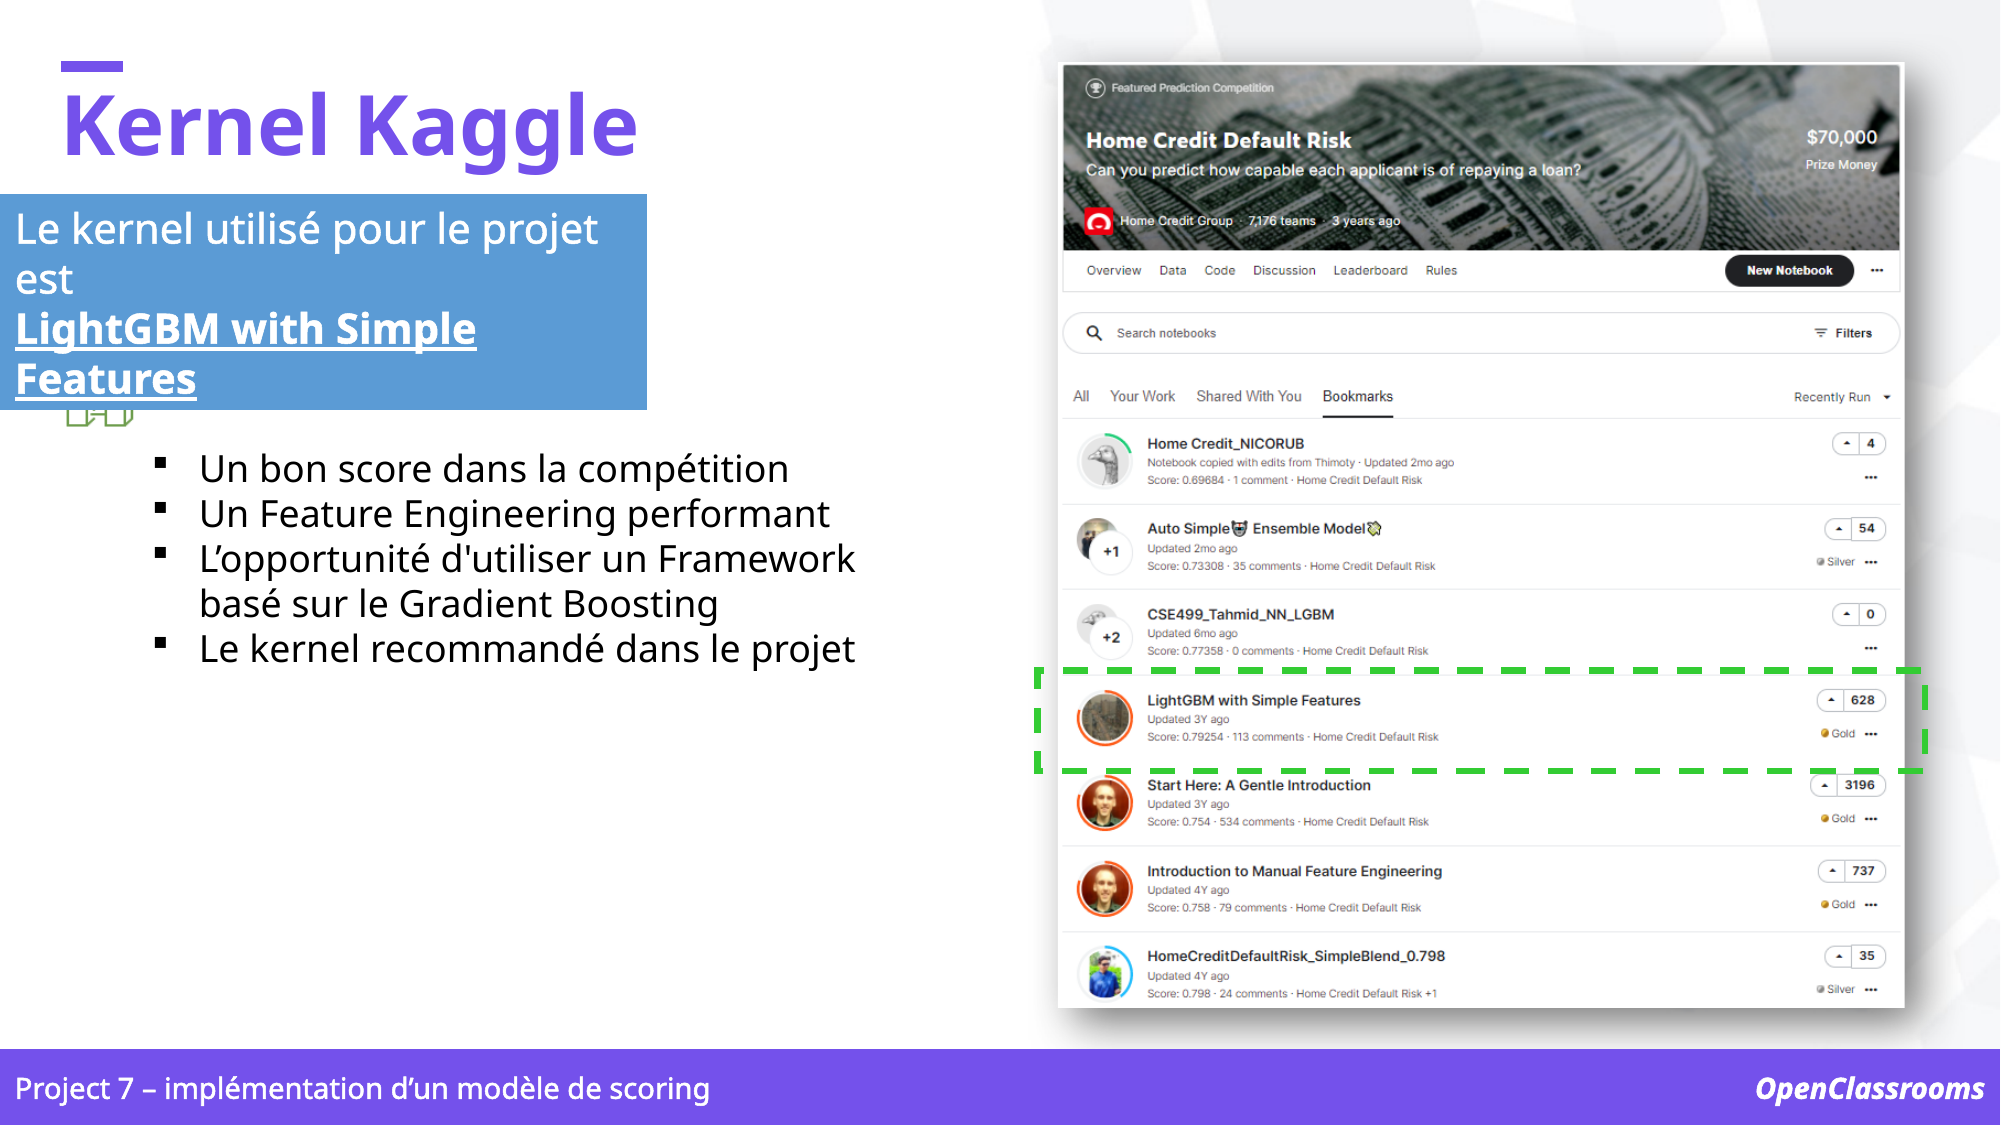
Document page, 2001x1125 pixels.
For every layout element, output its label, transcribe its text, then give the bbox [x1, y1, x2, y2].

text_box Kernel Kaggle [45, 70, 1057, 186]
text_box Le kernel utilisé pour le projet est LightGBM with Simple Features [0, 194, 647, 410]
text_box [61, 61, 123, 72]
text_box Basé sur [138, 360, 737, 425]
text_box [1905, 669, 1926, 772]
text_box Project 7 – implémentation d’un modèle de scoring [0, 1062, 1474, 1112]
text_box [0, 1049, 2000, 1125]
text_box OpenClassrooms [1729, 1062, 2000, 1112]
picture [0, 0, 2001, 1125]
text_box Un bon score dans la compétition Un Feature Engineering performant L’opportunité d'utiliser un Framework basé sur le Gradient Boosting Le kernel recommandé dans le projet [137, 437, 898, 678]
text_box [1037, 669, 1057, 772]
